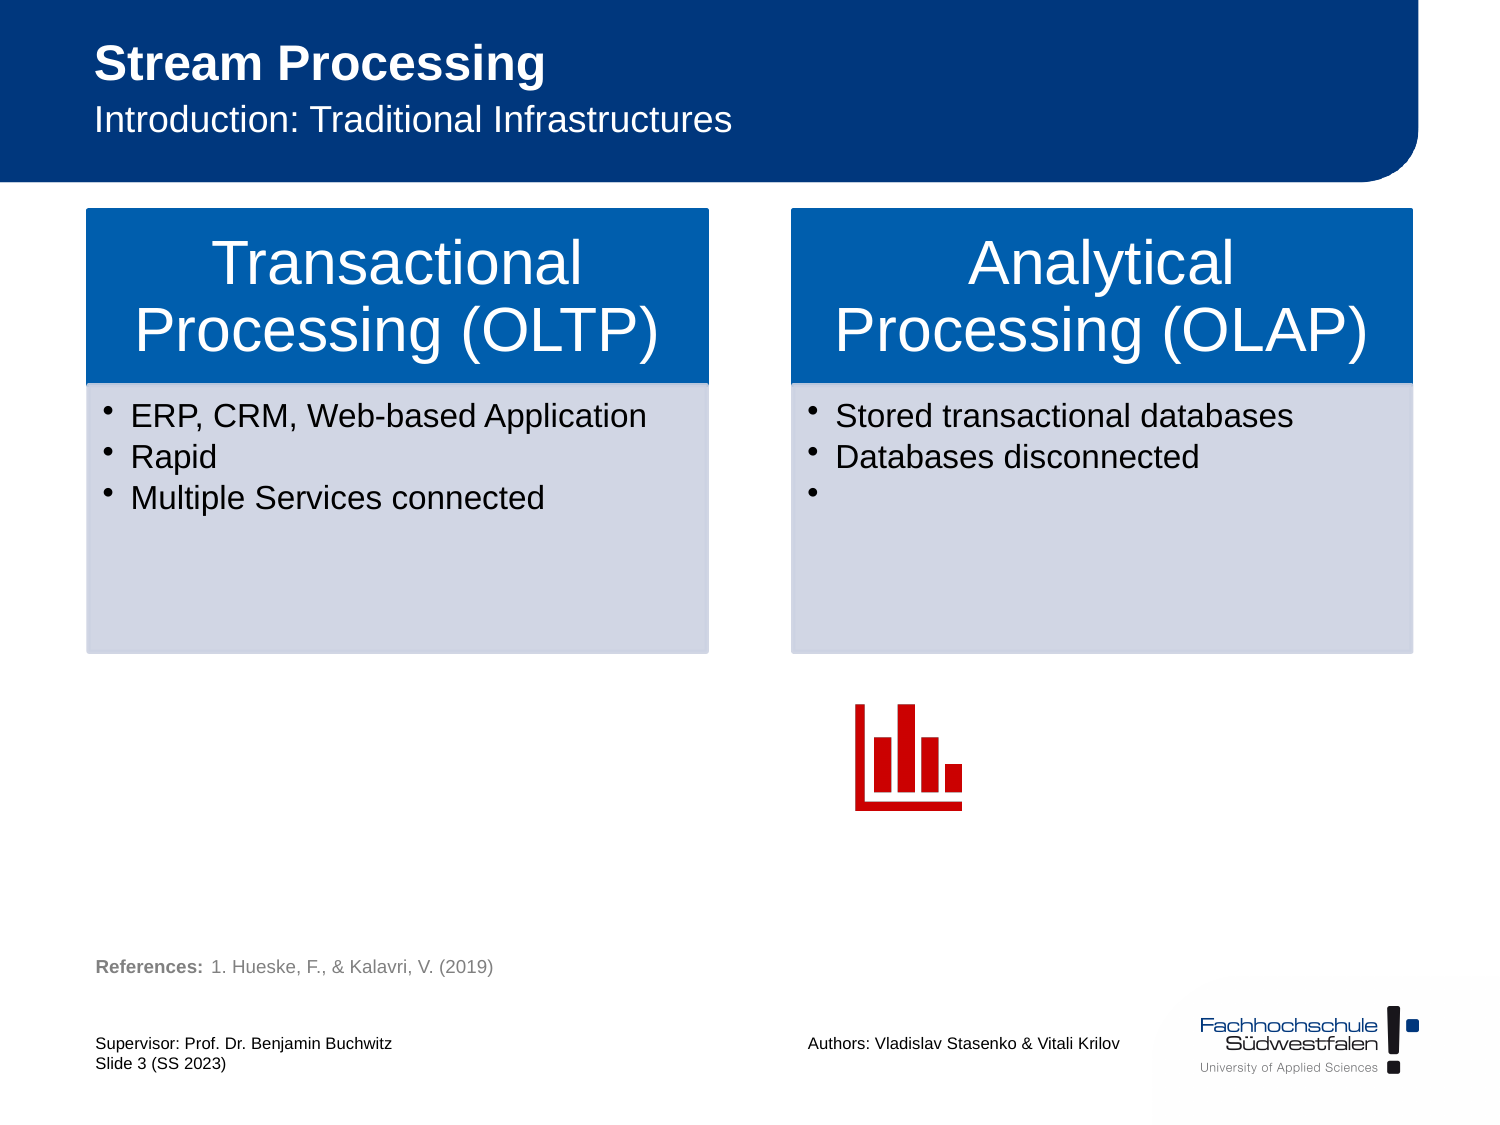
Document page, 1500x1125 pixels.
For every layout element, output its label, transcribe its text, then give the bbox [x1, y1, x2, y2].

picture [1152, 976, 1500, 1125]
picture [0, 0, 1419, 183]
picture [833, 682, 985, 833]
title Stream Processing [94, 30, 1417, 91]
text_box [88, 206, 1412, 656]
list Introduction: Traditional Infrastructures [94, 95, 1417, 141]
list 1. Hueske, F., & Kalavri, V. (2019) [211, 954, 1417, 1003]
